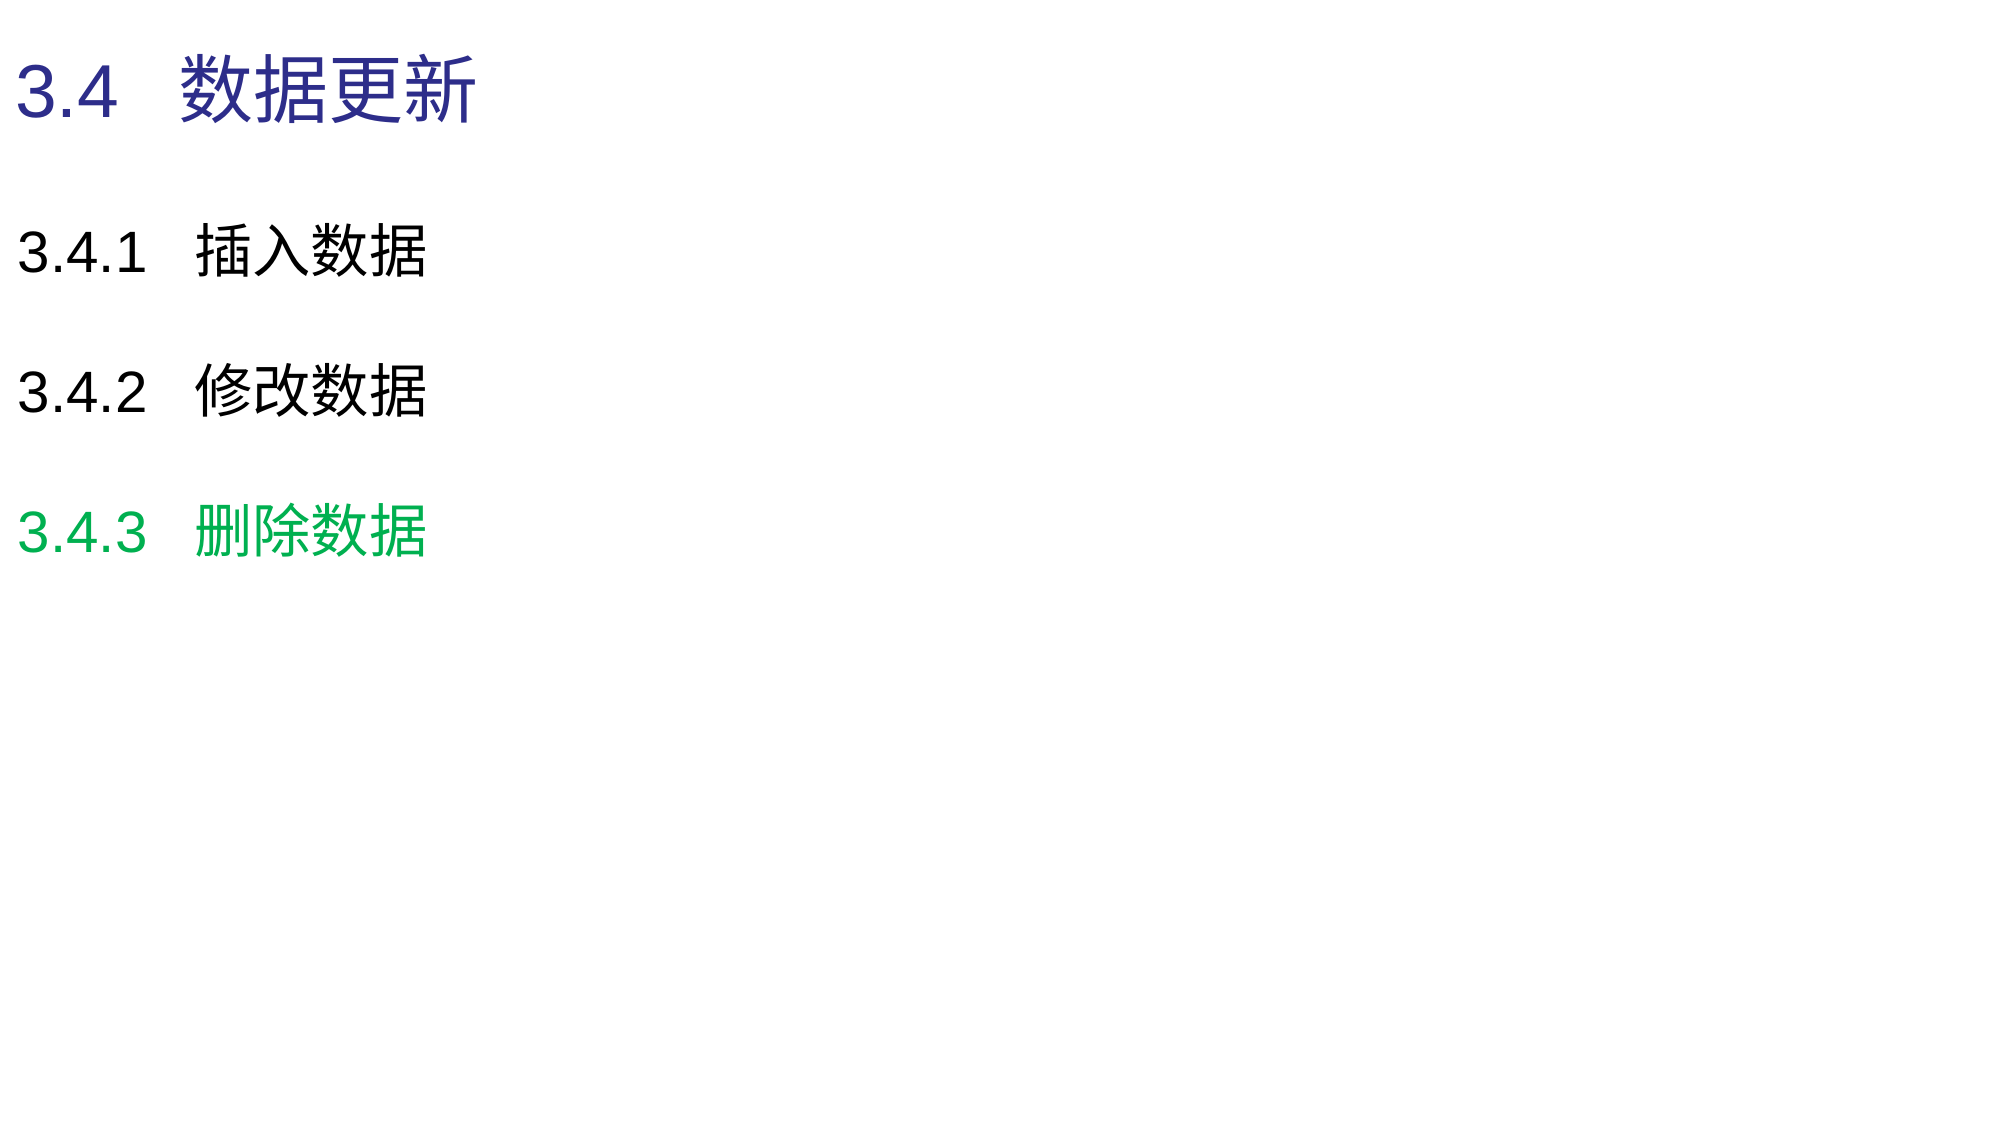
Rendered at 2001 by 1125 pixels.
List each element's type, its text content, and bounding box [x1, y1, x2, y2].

list 3.4.1 插入数据 3.4.2 修改数据 3.4.3 删除数据 [2, 136, 2000, 1048]
title 3.4 数据更新 [0, 0, 1800, 181]
